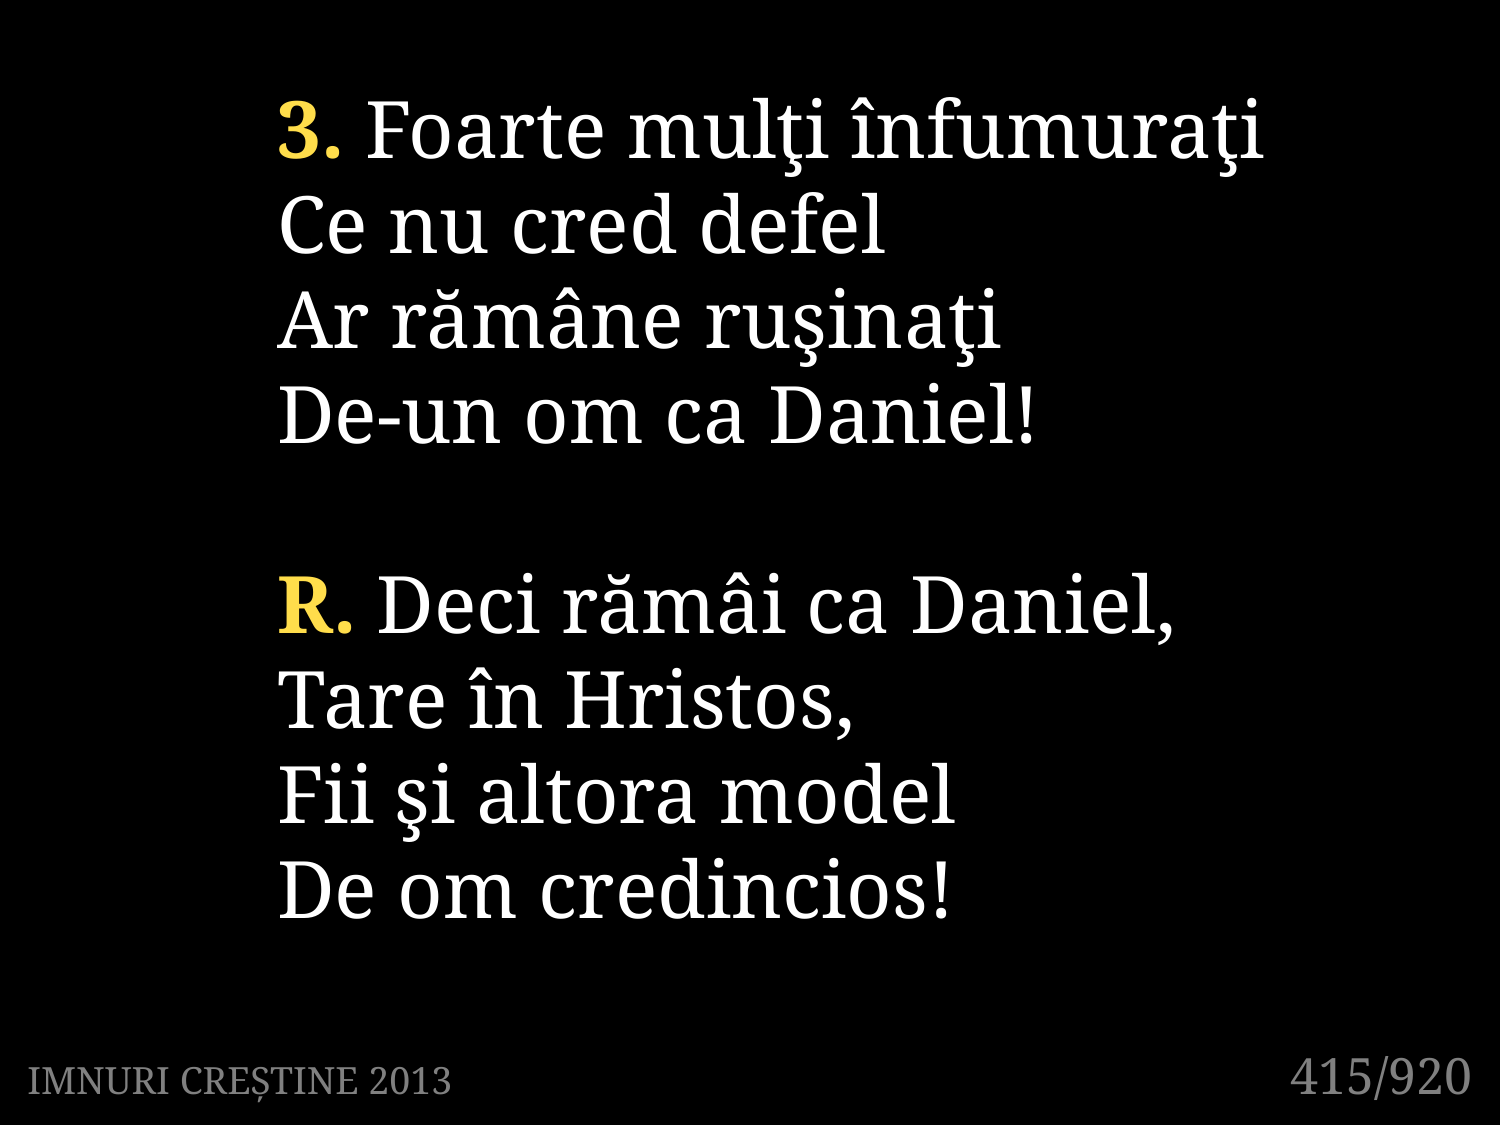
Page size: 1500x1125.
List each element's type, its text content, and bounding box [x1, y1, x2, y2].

text_box 3. Foarte mulţi înfumuraţi Ce nu cred defel Ar rămâne ruşinaţi De-un om ca Daniel! R. Deci rămâi ca Daniel, Tare în Hristos, Fii şi altora model De om credincios! [262, 71, 1500, 942]
text_box 415/920 [637, 1037, 1488, 1113]
text_box IMNURI CREȘTINE 2013 [12, 1049, 637, 1110]
